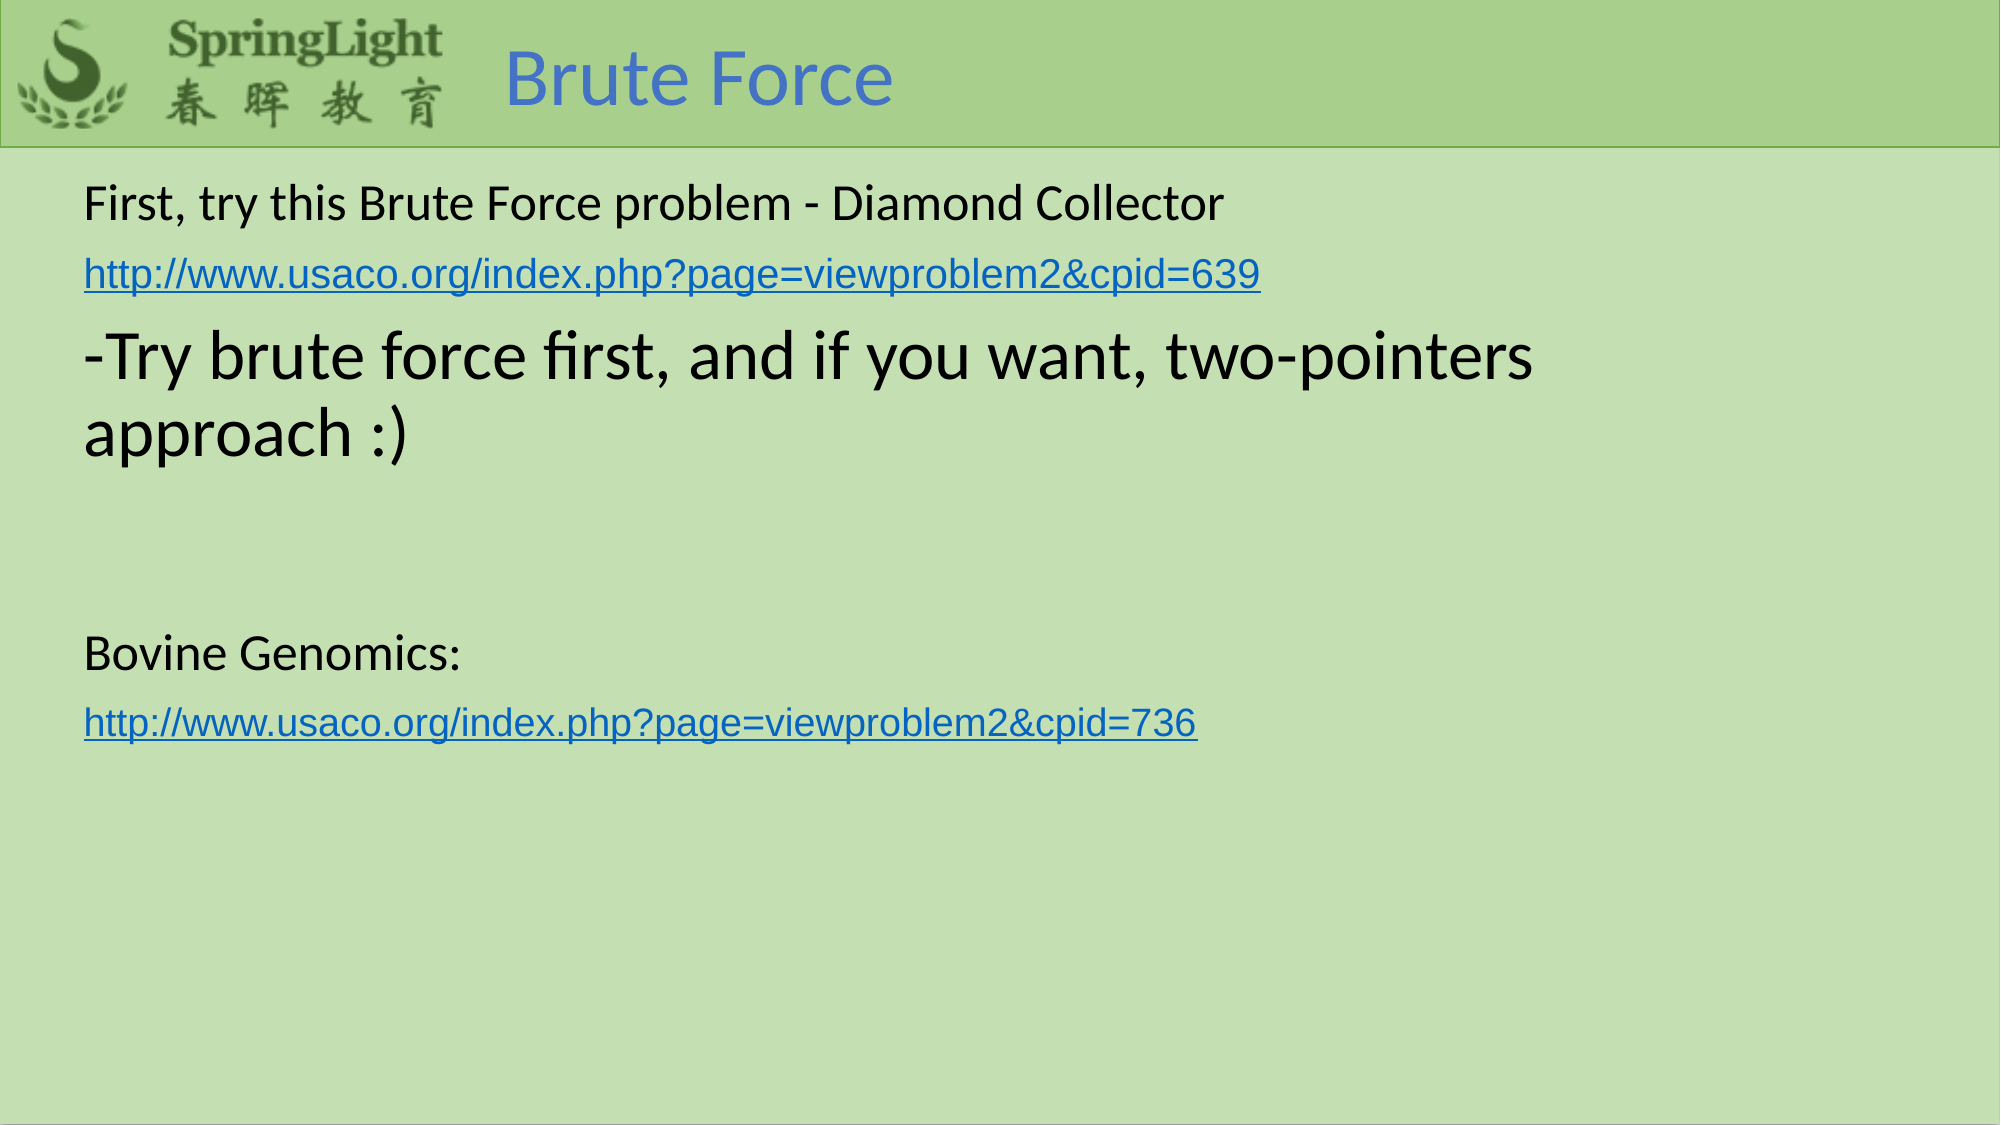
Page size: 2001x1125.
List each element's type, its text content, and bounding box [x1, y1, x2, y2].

text_box Brute Force [489, 15, 1980, 131]
list First, try this Brute Force problem - Diamond Collector http://www.usaco.org/index.php?page=viewproblem2&cpid=639 -Try brute force first, and if you want, two-pointers approach :) Bovine Genomics: http://www.usaco.org/index.php?page=viewproblem2&cpid=736 [68, 168, 1890, 1084]
text_box [0, 0, 2000, 147]
text_box [0, 147, 2000, 1124]
picture [11, 12, 454, 134]
